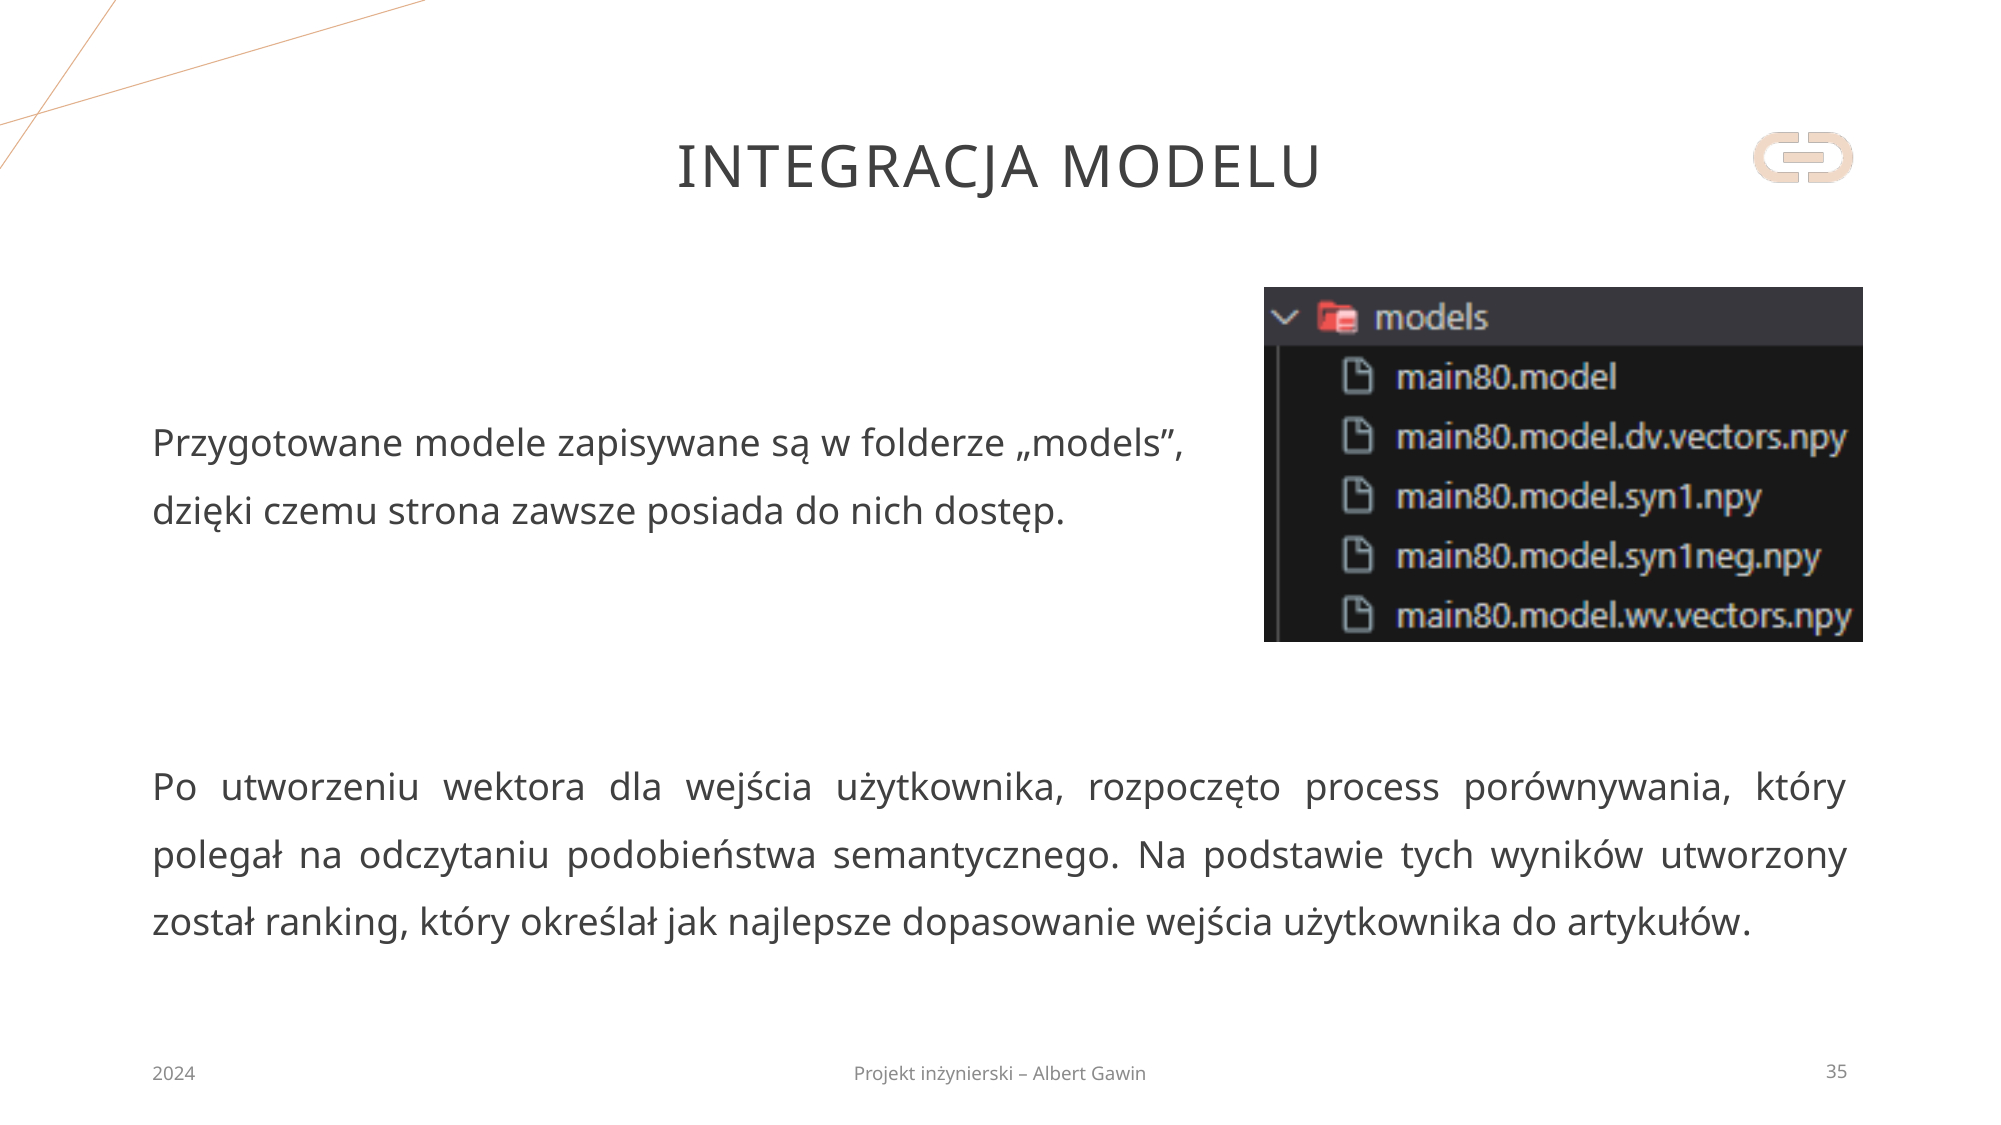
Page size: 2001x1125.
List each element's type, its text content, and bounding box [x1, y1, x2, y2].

title Integracja modelu [137, 59, 1863, 278]
slide_number 2024 [137, 1042, 588, 1103]
text_box Po utworzeniu wektora dla wejścia użytkownika, rozpoczęto process porównywania, który polegał na odczytaniu podobieństwa semantycznego. Na podstawie tych wyników utworzony został ranking, który określał jak najlepsze dopasowanie wejścia użytkownika do artykułów. [137, 694, 1863, 990]
picture [1744, 98, 1863, 217]
footer Projekt inżynierski – Albert Gawin [662, 1042, 1338, 1103]
slide_number 35 [1412, 1042, 1863, 1103]
picture [1264, 286, 1863, 642]
text_box Przygotowane modele zapisywane są w folderze „models”, dzięki czemu strona zawsze posiada do nich dostęp. [137, 316, 1201, 612]
